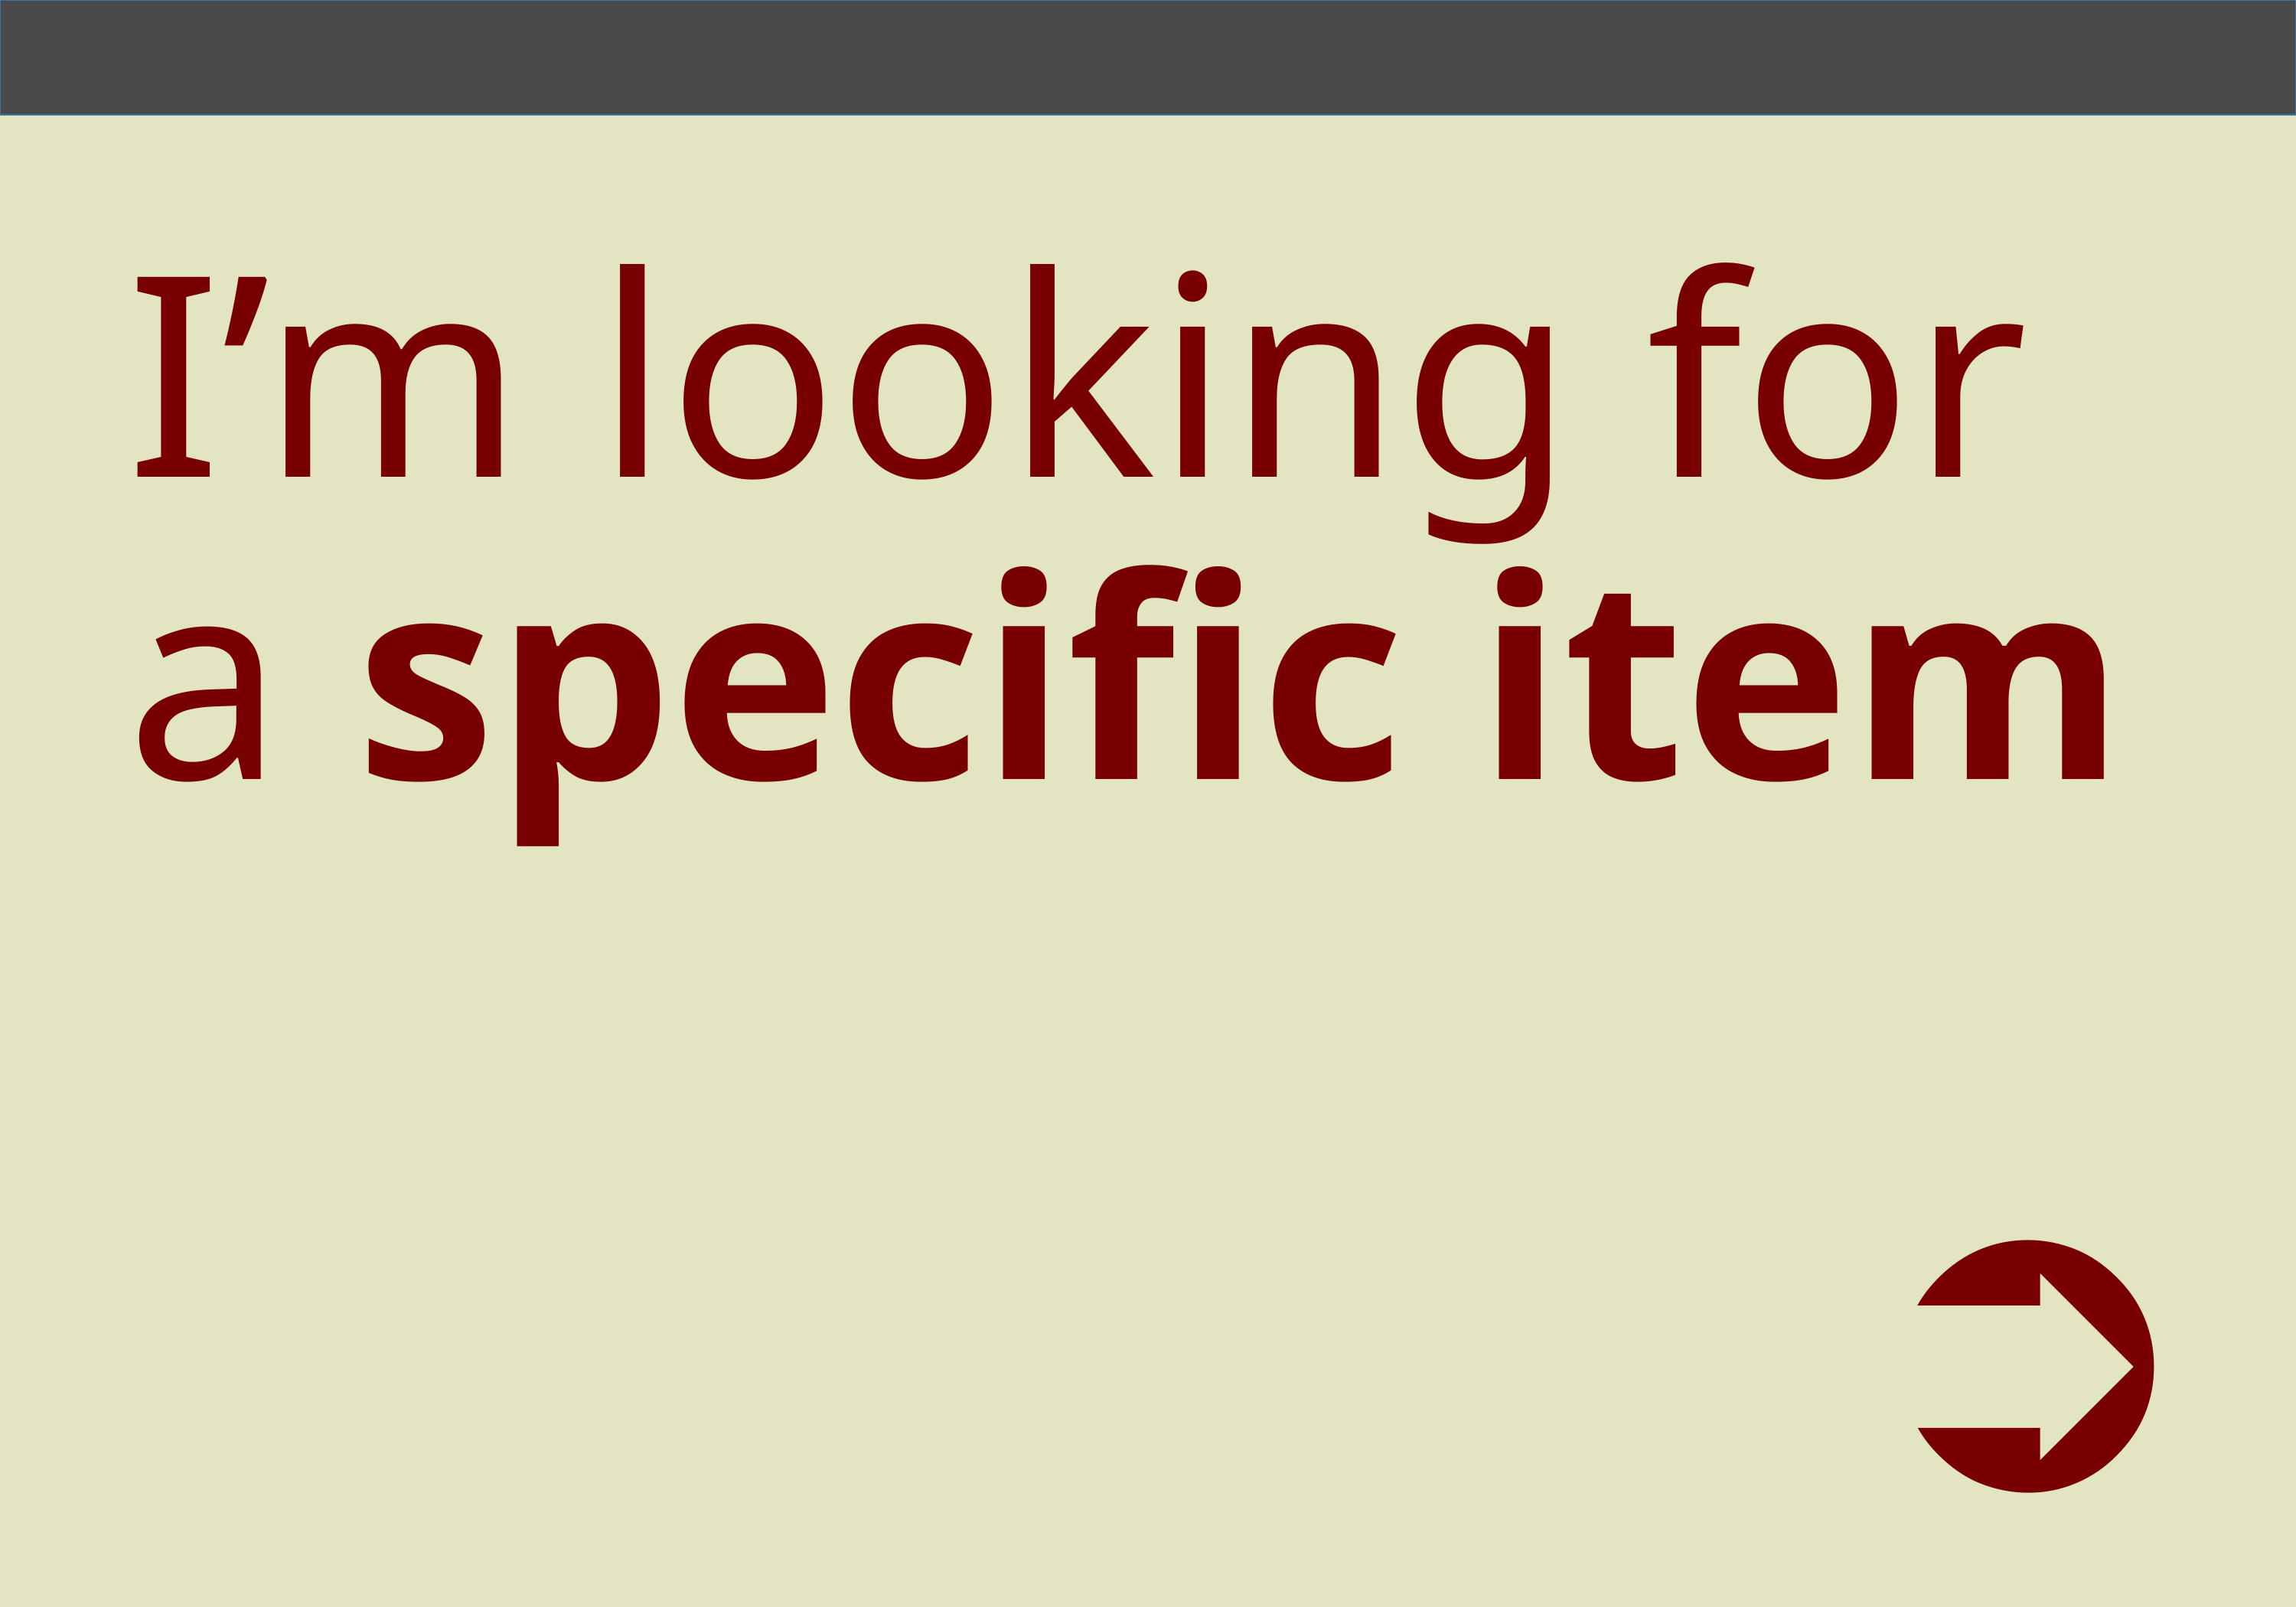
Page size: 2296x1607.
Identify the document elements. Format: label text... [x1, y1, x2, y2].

text_box [0, 0, 2296, 116]
title I’m looking for a specific item [115, 229, 2184, 1492]
subtitle ➲ [1841, 1148, 2184, 1552]
